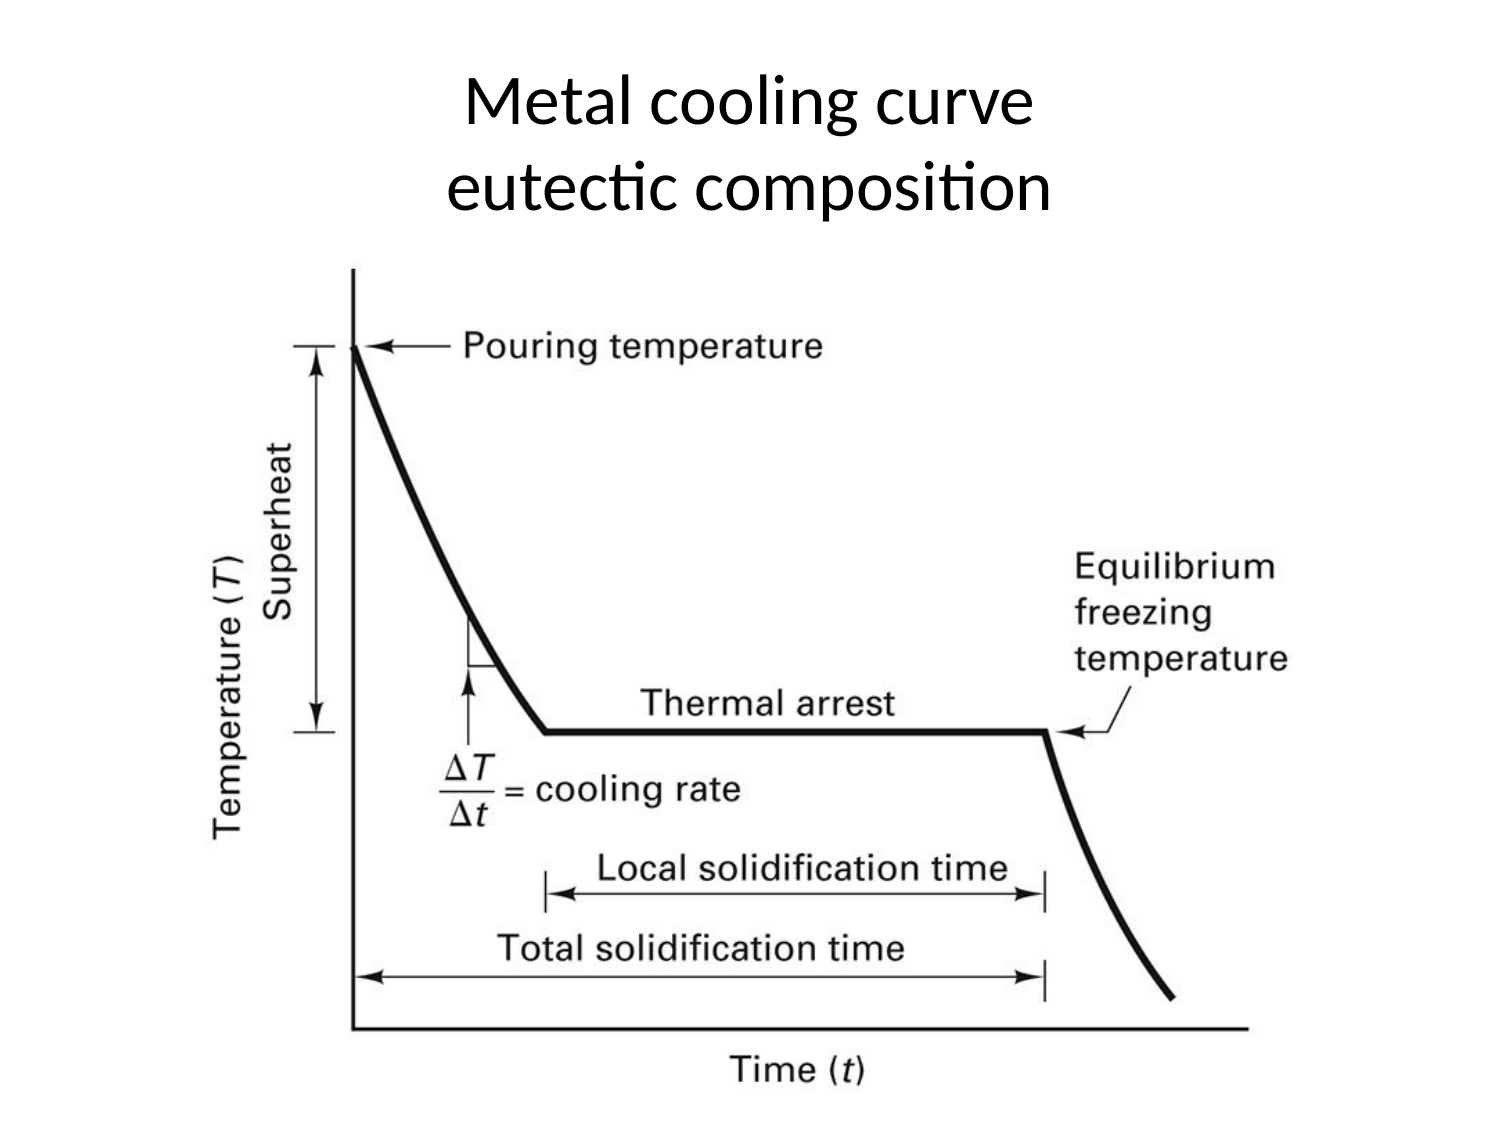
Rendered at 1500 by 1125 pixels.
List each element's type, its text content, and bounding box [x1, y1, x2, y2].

title Metal cooling curve eutectic composition [75, 45, 1425, 233]
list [195, 262, 1304, 1094]
